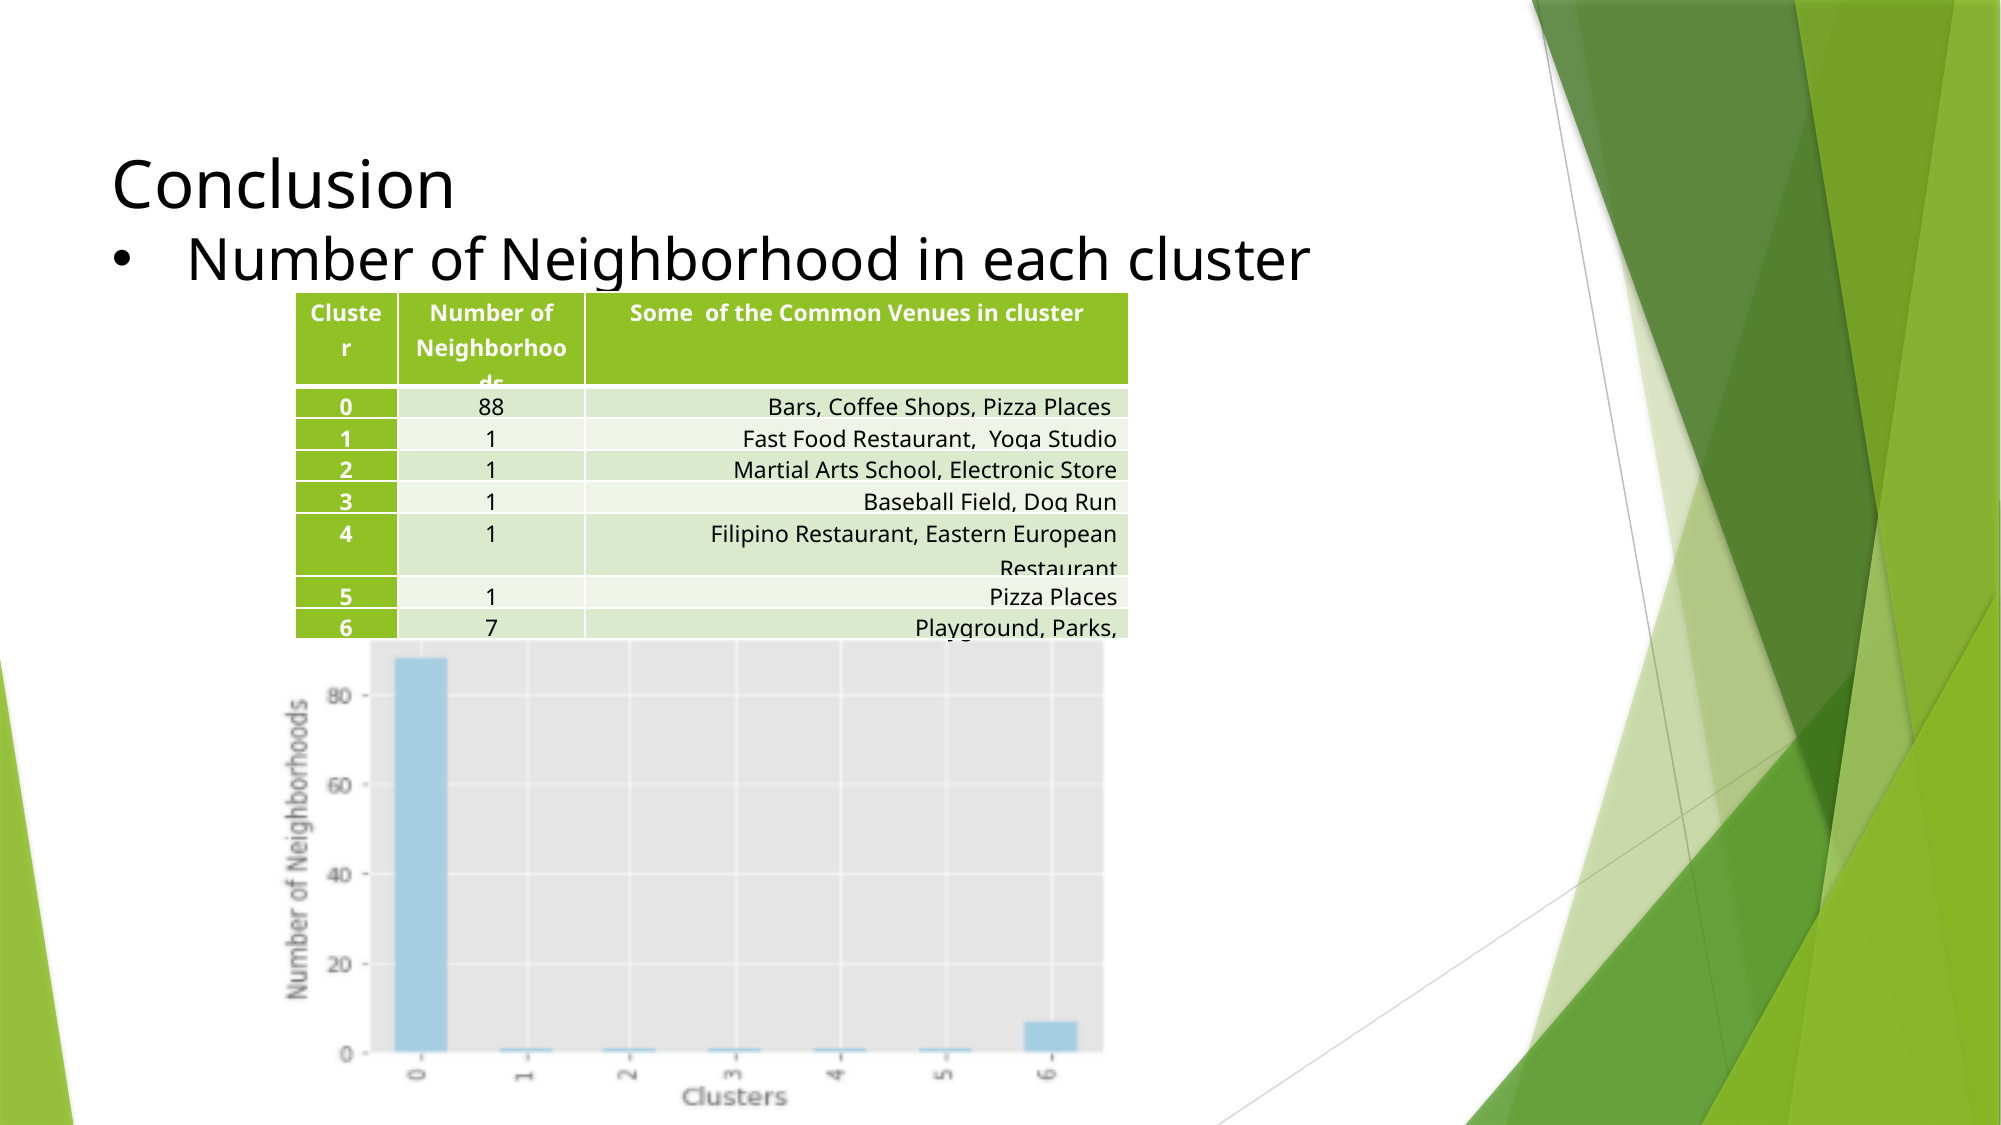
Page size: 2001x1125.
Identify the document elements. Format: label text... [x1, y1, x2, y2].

table_cell 4 [296, 514, 397, 561]
table_cell Bars, Coffee Shops, Pizza Places [586, 389, 1128, 417]
table_cell Fast Food Restaurant, Yoga Studio [586, 419, 1128, 449]
table_cell 1 [399, 419, 584, 449]
table_cell 0 [296, 389, 397, 417]
table_cell Martial Arts School, Electronic Store [586, 451, 1128, 480]
table_cell 3 [296, 482, 397, 512]
text_box Conclusion Number of Neighborhood in each cluster [97, 134, 1327, 370]
table_header Number of Neighborhoods [399, 293, 584, 384]
table_cell 1 [399, 482, 584, 512]
table_cell Filipino Restaurant, Eastern European Restaurant [586, 514, 1128, 561]
table_header Some of the Common Venues in cluster [586, 293, 1128, 384]
table_cell Baseball Field, Dog Run [586, 482, 1128, 512]
picture [226, 561, 1198, 1125]
table_cell 1 [399, 514, 584, 561]
table_cell 1 [399, 451, 584, 480]
table_cell 1 [296, 419, 397, 449]
table_cell 88 [399, 389, 584, 417]
table_header Cluster [296, 293, 397, 384]
table_cell 2 [296, 451, 397, 480]
